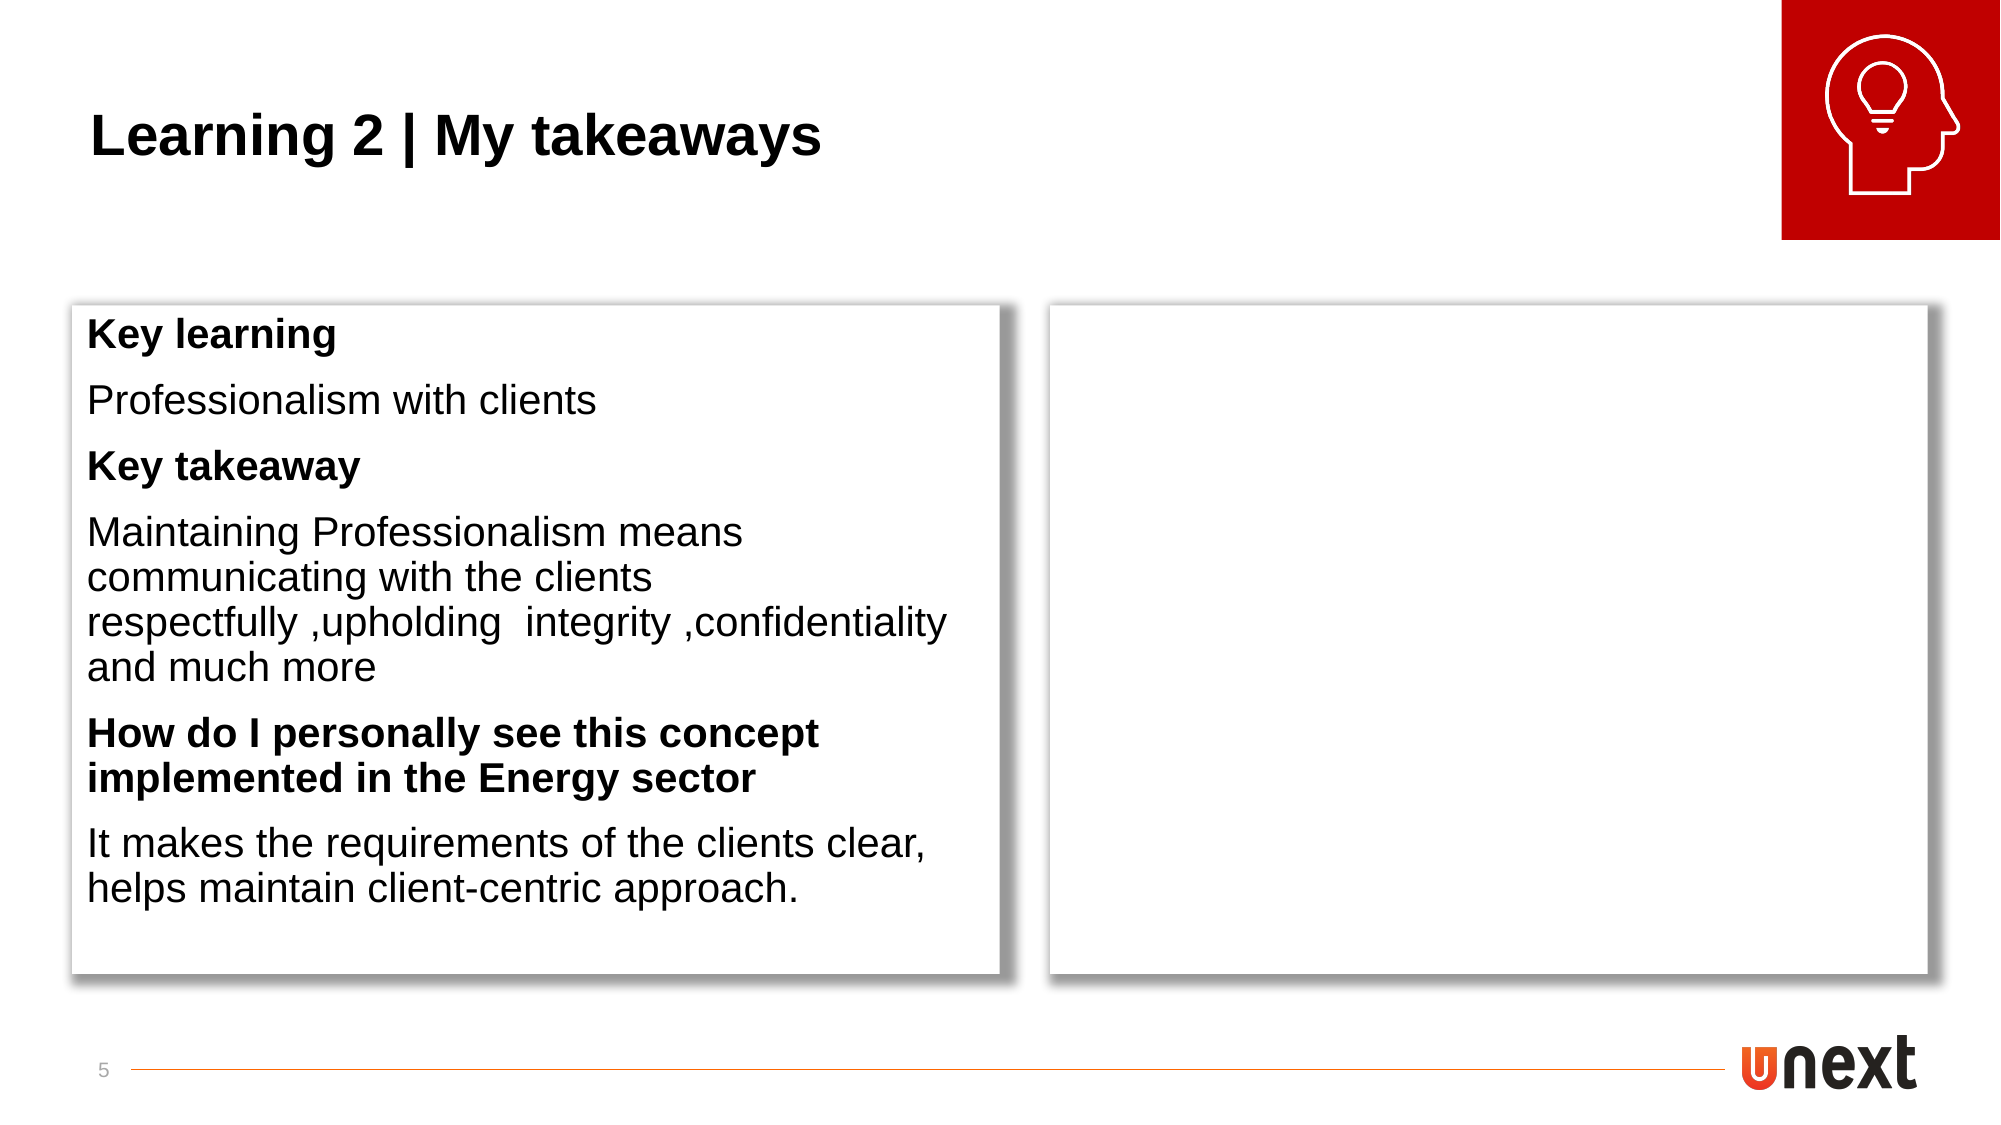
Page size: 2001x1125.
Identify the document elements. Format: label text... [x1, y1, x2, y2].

title Learning 2 | My takeaways [76, 78, 1797, 196]
text_box [1781, 0, 2000, 241]
text_box [1050, 305, 1928, 974]
text_box Key learning Professionalism with clients Key takeaway Maintaining Professionalism means communicating with the clients respectfully ,upholding integrity ,confidentiality and much more How do I personally see this concept implemented in the Energy sector It makes the requirements of the clients clear, helps maintain client-centric approach. [72, 305, 1000, 974]
picture [1742, 1035, 1917, 1090]
slide_number 5 [48, 1047, 110, 1091]
picture [1797, 23, 1988, 214]
